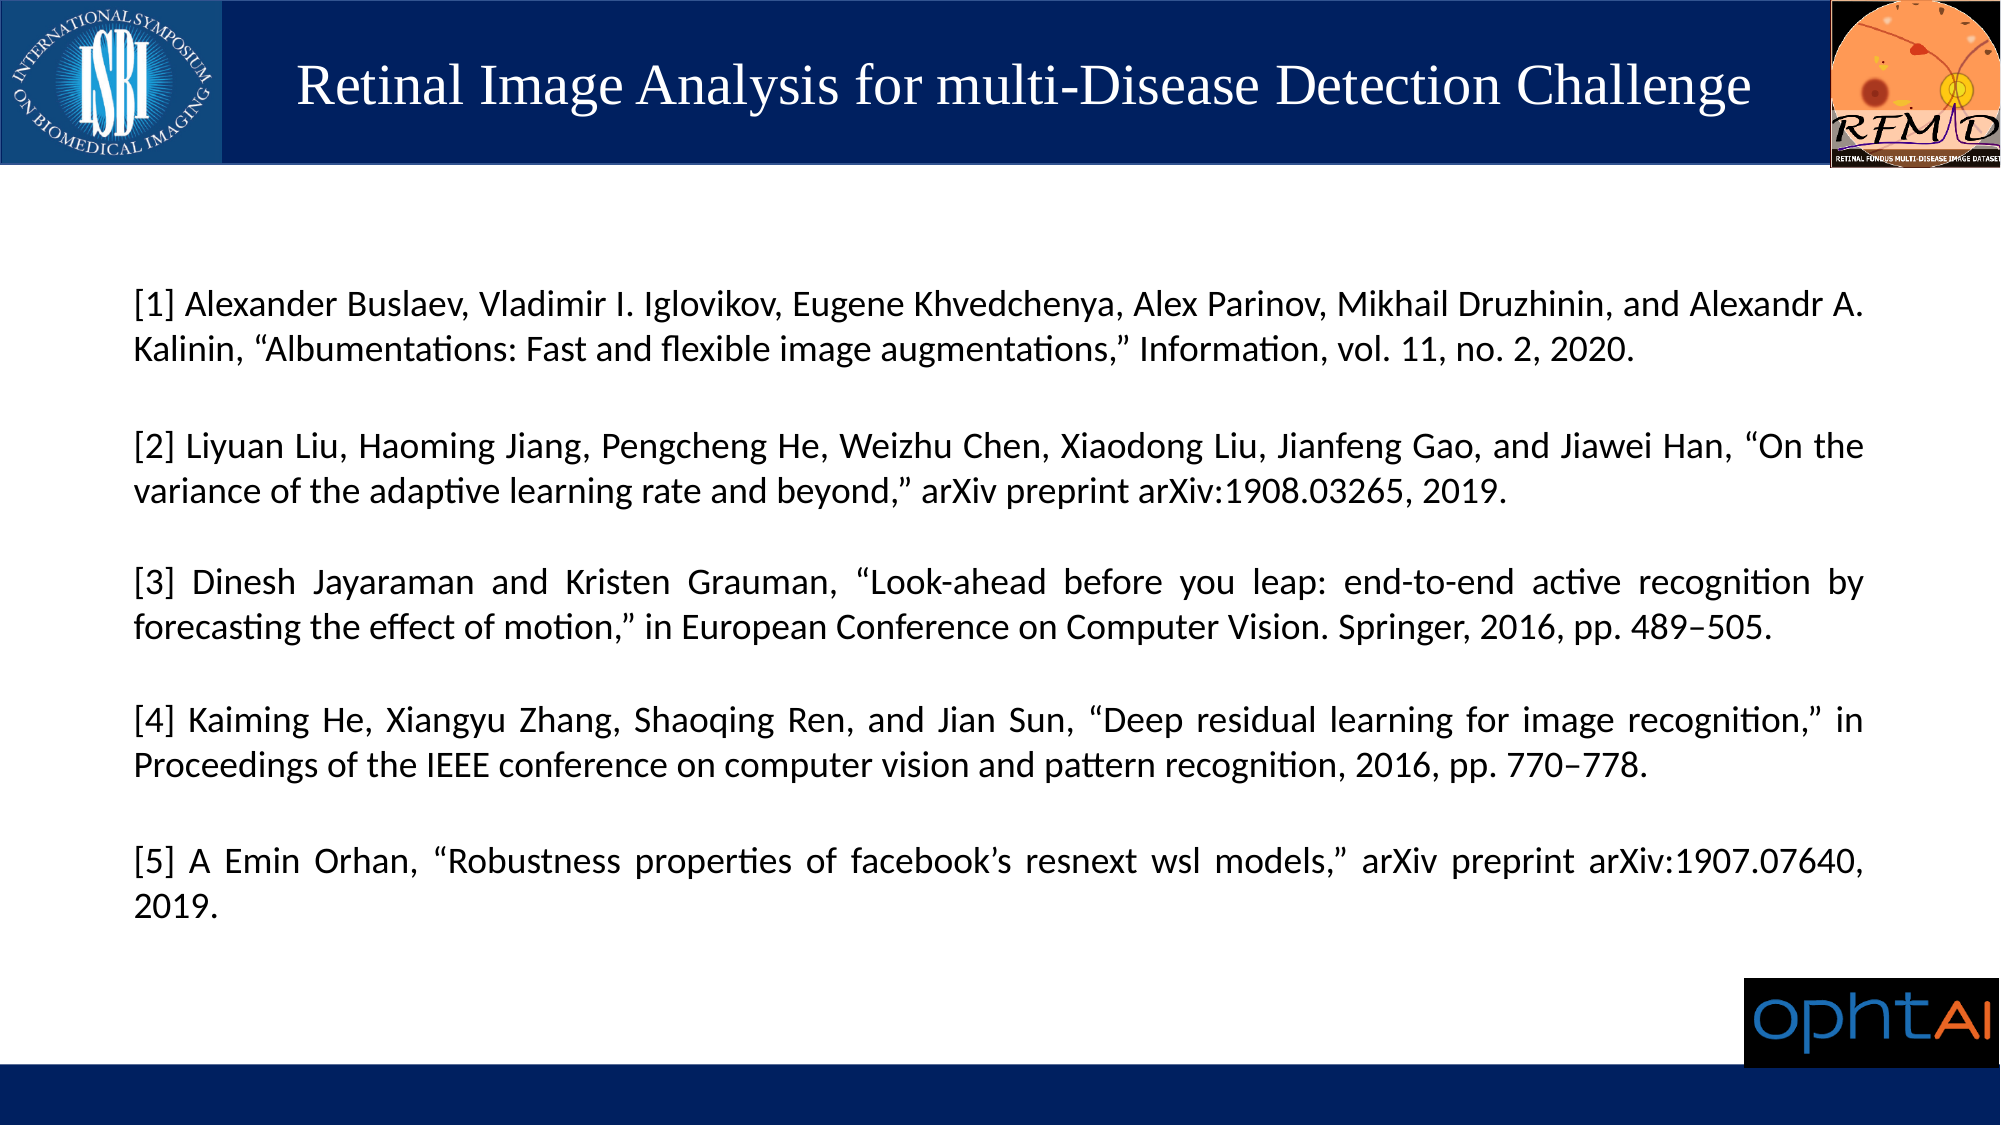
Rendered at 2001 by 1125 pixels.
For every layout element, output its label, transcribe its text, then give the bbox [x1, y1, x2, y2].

text_box [4] Kaiming He, Xiangyu Zhang, Shaoqing Ren, and Jian Sun, “Deep residual learning for image recognition,” in Proceedings of the IEEE conference on computer vision and pattern recognition, 2016, pp. 770–778. [118, 687, 1882, 792]
picture [1830, 0, 2001, 168]
picture [1744, 978, 1999, 1068]
text_box [1] Alexander Buslaev, Vladimir I. Iglovikov, Eugene Khvedchenya, Alex Parinov, Mikhail Druzhinin, and Alexandr A. Kalinin, “Albumentations: Fast and flexible image augmentations,” Information, vol. 11, no. 2, 2020. [118, 271, 1882, 377]
text_box [3] Dinesh Jayaraman and Kristen Grauman, “Look-ahead before you leap: end-to-end active recognition by forecasting the effect of motion,” in European Conference on Computer Vision. Springer, 2016, pp. 489–505. [118, 550, 1882, 655]
text_box Retinal Image Analysis for multi-Disease Detection Challenge [281, 38, 1773, 124]
text_box [5] A Emin Orhan, “Robustness properties of facebook’s resnext wsl models,” arXiv preprint arXiv:1907.07640, 2019. [118, 828, 1882, 934]
picture [2, 1, 222, 163]
text_box [2] Liyuan Liu, Haoming Jiang, Pengcheng He, Weizhu Chen, Xiaodong Liu, Jianfeng Gao, and Jiawei Han, “On the variance of the adaptive learning rate and beyond,” arXiv preprint arXiv:1908.03265, 2019. [118, 413, 1882, 518]
